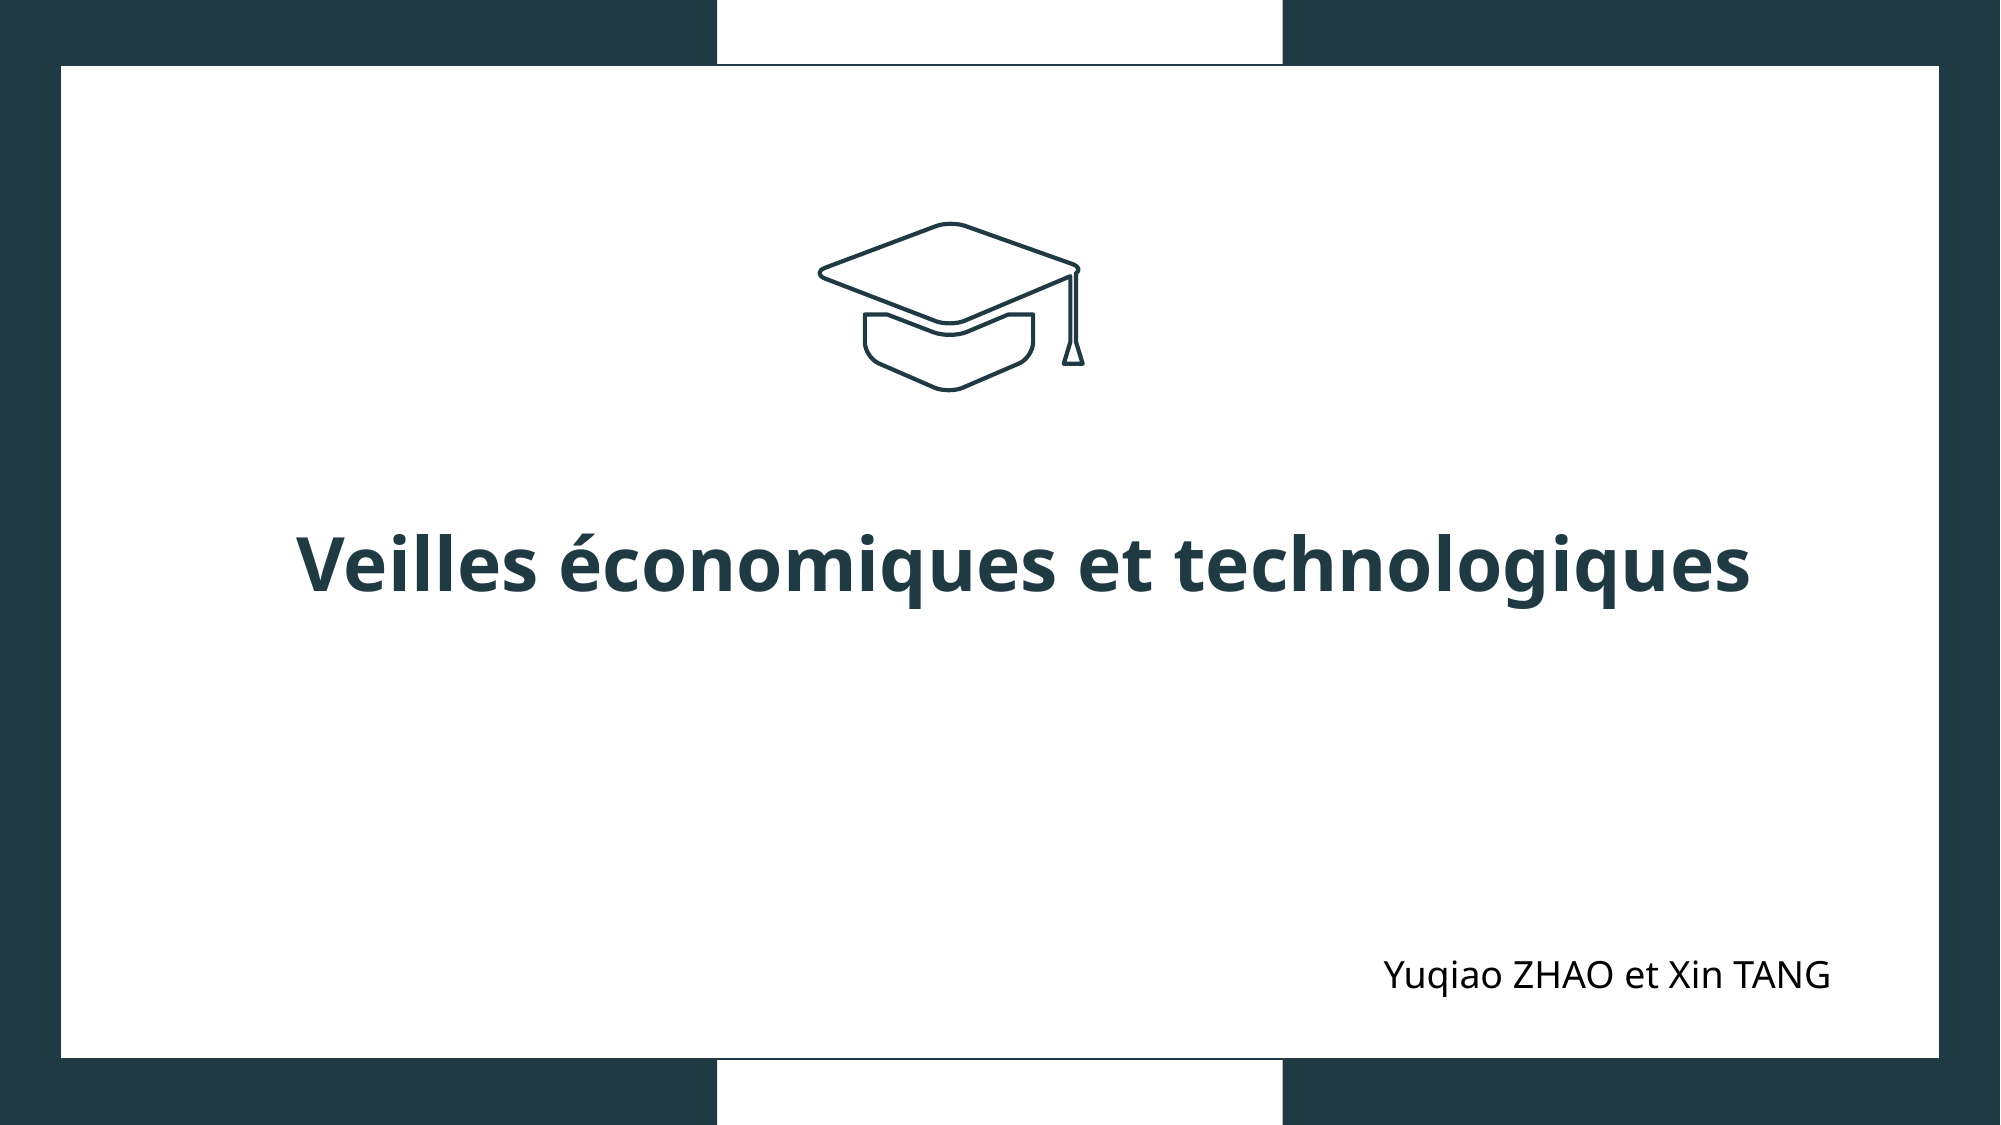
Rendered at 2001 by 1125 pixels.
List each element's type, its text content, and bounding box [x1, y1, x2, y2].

text_box Yuqiao ZHAO et Xin TANG [1368, 943, 1847, 1004]
text_box [864, 314, 1034, 391]
text_box [819, 223, 1083, 364]
text_box Veilles économiques et technologiques [282, 509, 1837, 615]
